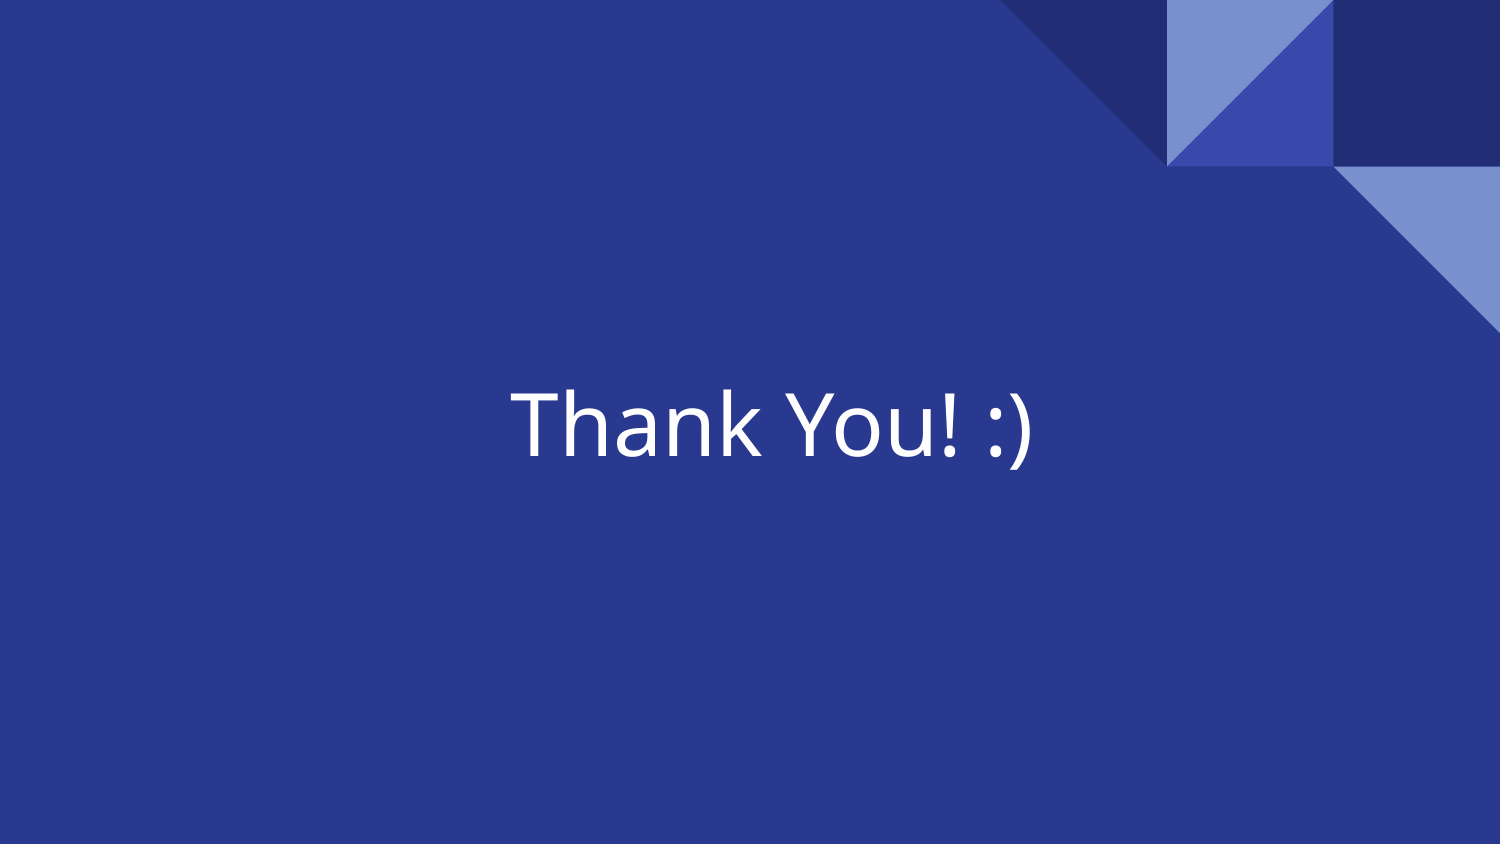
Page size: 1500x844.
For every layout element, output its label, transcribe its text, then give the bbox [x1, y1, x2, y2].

title Thank You! :) [98, 353, 1447, 491]
